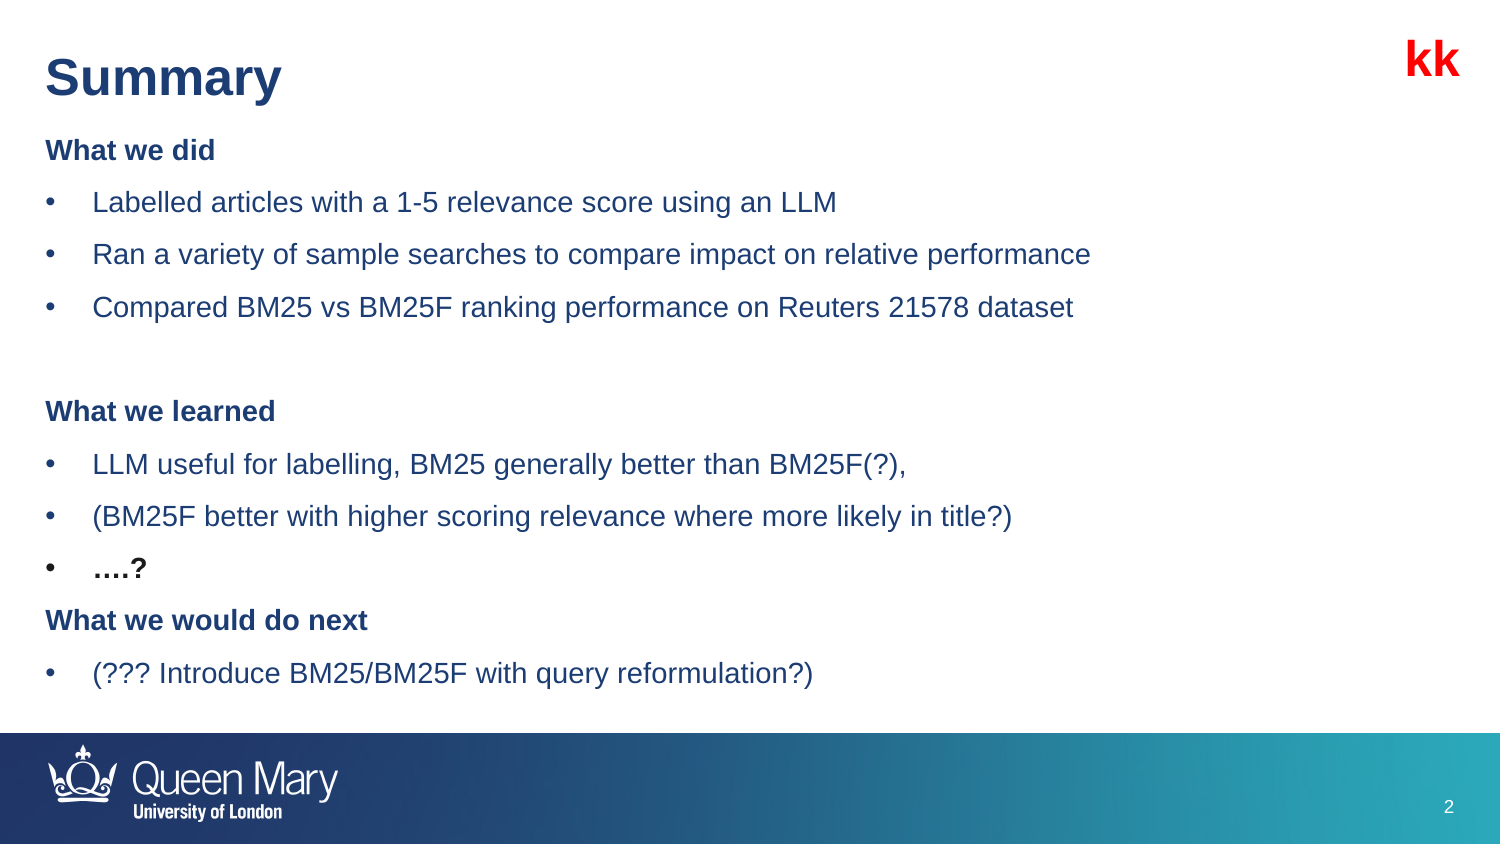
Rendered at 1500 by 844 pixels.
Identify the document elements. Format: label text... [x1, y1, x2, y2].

text_box kk [1389, 18, 1475, 94]
title Summary [30, 43, 1454, 128]
picture [0, 733, 1500, 844]
list What we did Labelled articles with a 1-5 relevance score using an LLM Ran a variety of sample searches to compare impact on relative performance Compared BM25 vs BM25F ranking performance on Reuters 21578 dataset What we learned LLM useful for labelling, BM25 generally better than BM25F(?), (BM25F better with higher scoring relevance where more likely in title?) ….? What we would do next (??? Introduce BM25/BM25F with query reformulation?) [30, 128, 1454, 715]
